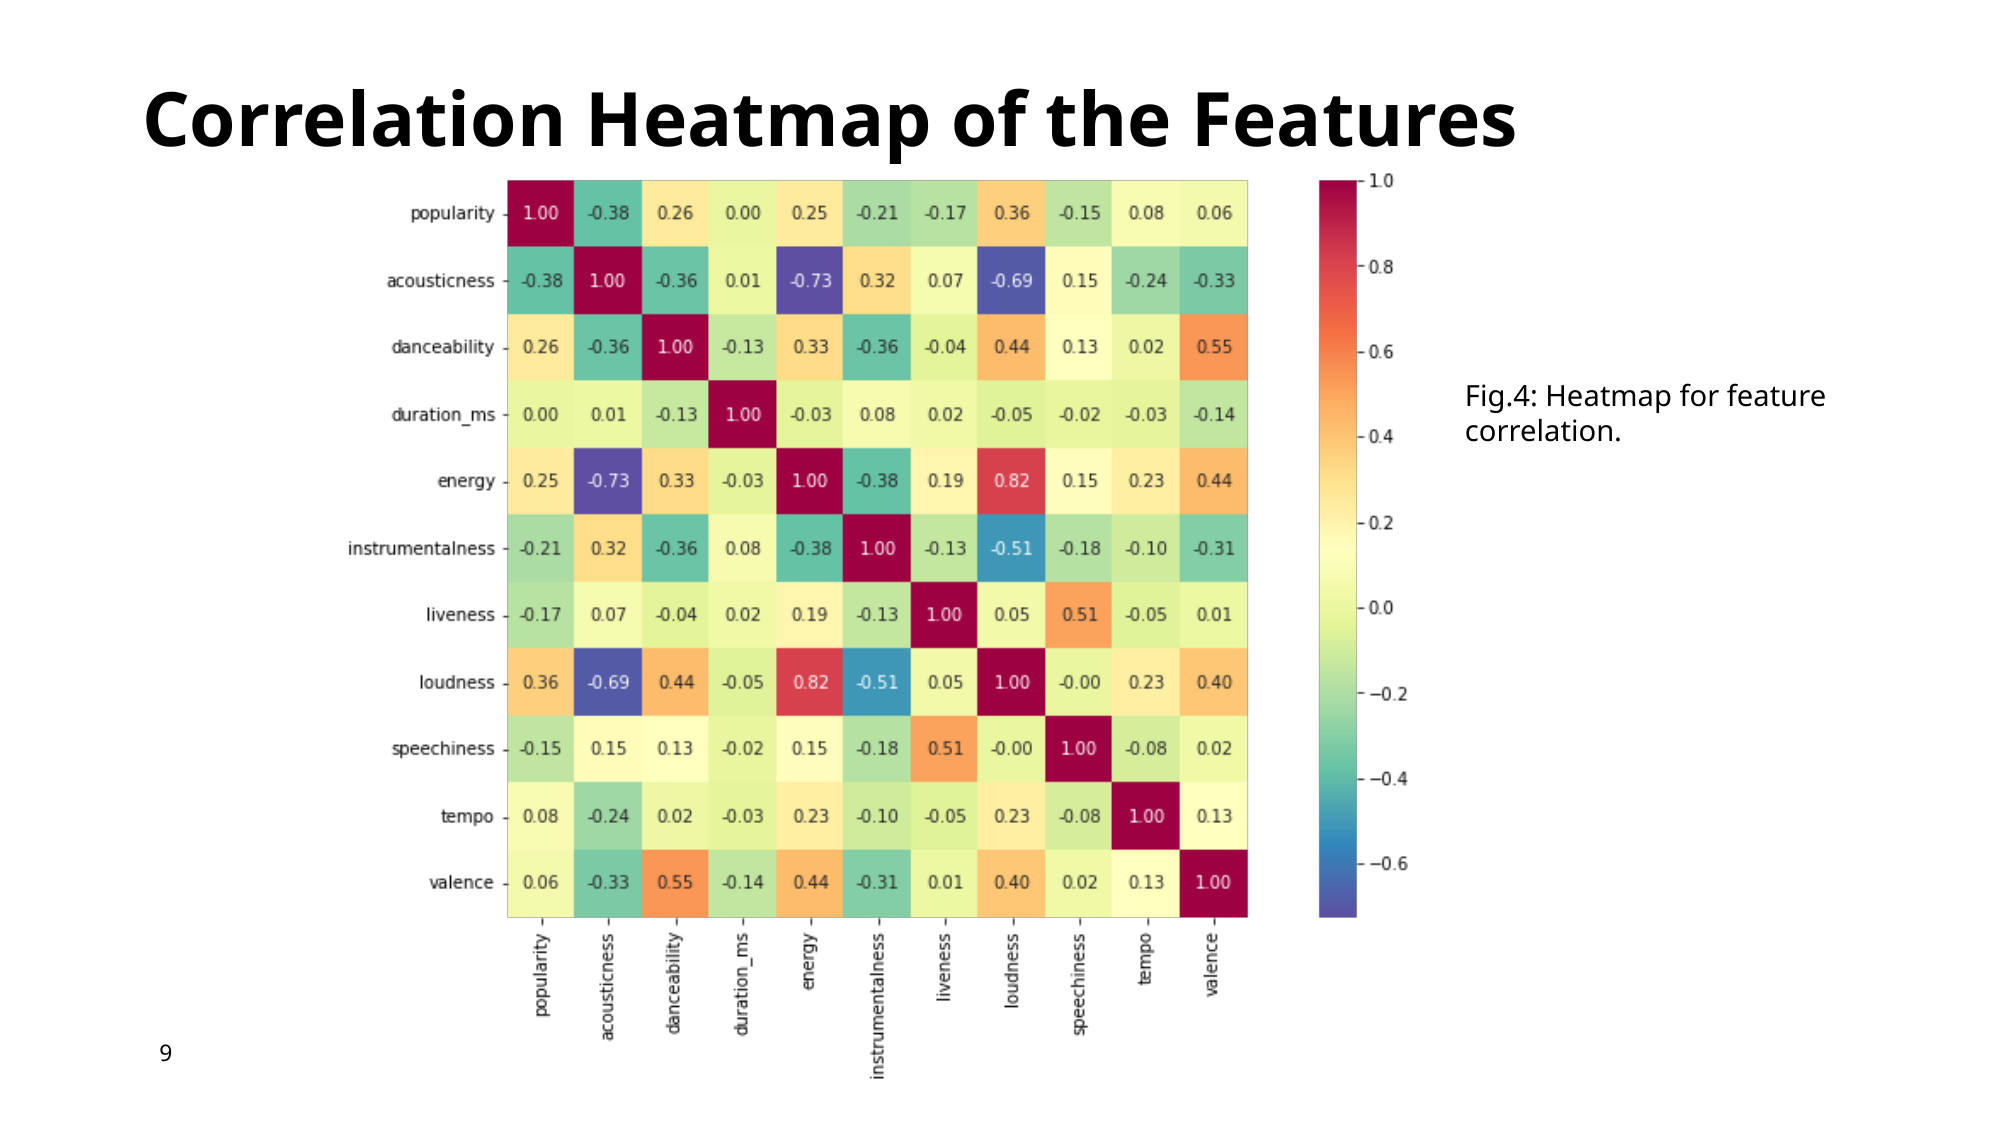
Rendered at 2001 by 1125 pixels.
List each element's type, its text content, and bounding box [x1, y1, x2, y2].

text_box Fig.4: Heatmap for feature correlation. [1449, 362, 1943, 463]
slide_number ‹#› [159, 1038, 246, 1080]
picture [336, 162, 1421, 1089]
title Correlation Heatmap of the Features [142, 62, 1656, 163]
